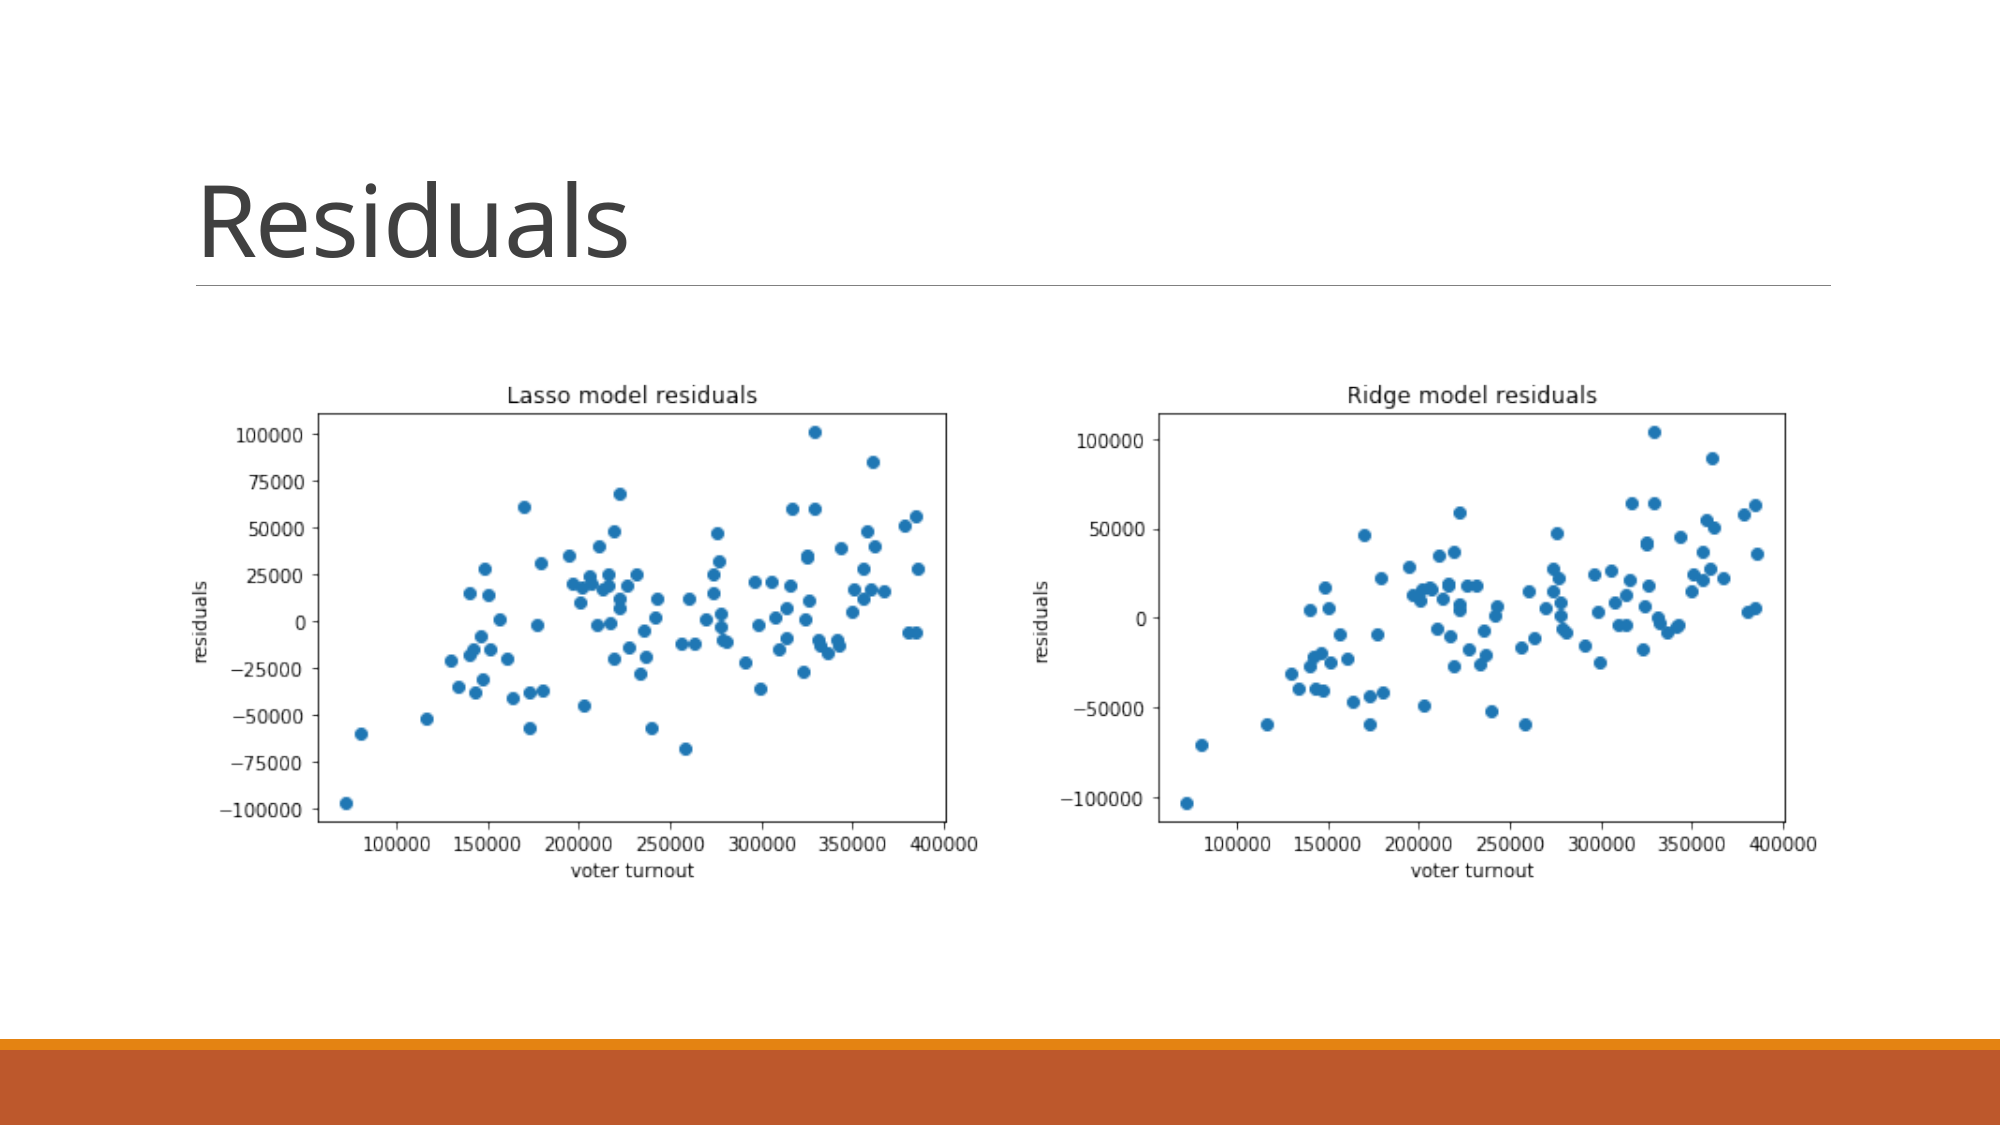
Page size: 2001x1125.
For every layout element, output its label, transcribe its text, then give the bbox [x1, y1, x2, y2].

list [1019, 372, 1831, 894]
title Residuals [180, 47, 1830, 285]
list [179, 372, 991, 894]
